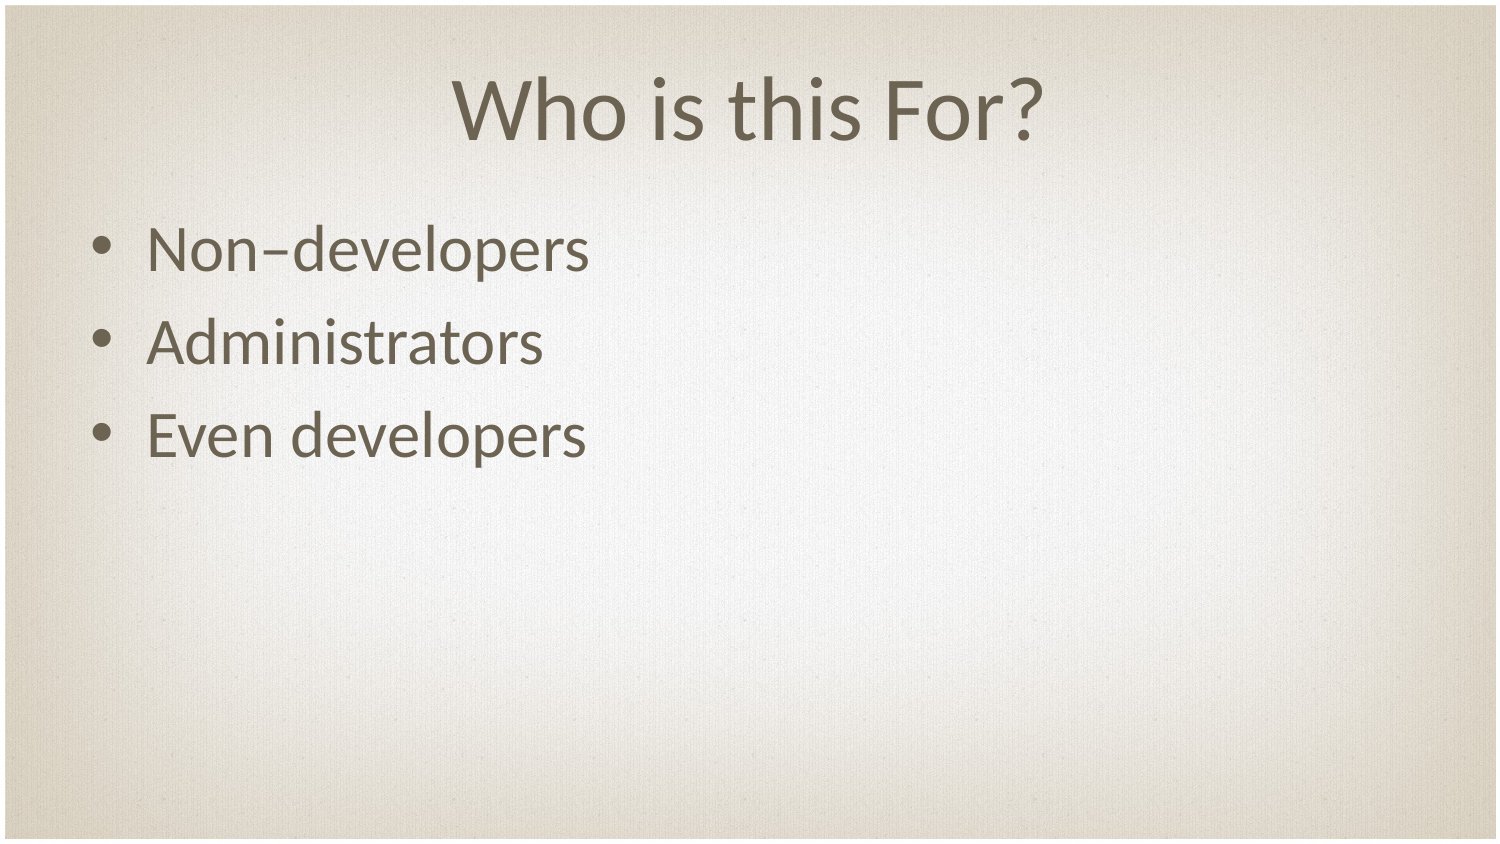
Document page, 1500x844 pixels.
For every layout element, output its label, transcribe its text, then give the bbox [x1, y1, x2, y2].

title Who is this For? [75, 33, 1425, 175]
picture [0, 0, 1500, 844]
list Non–developers Administrators Even developers [75, 196, 1425, 754]
